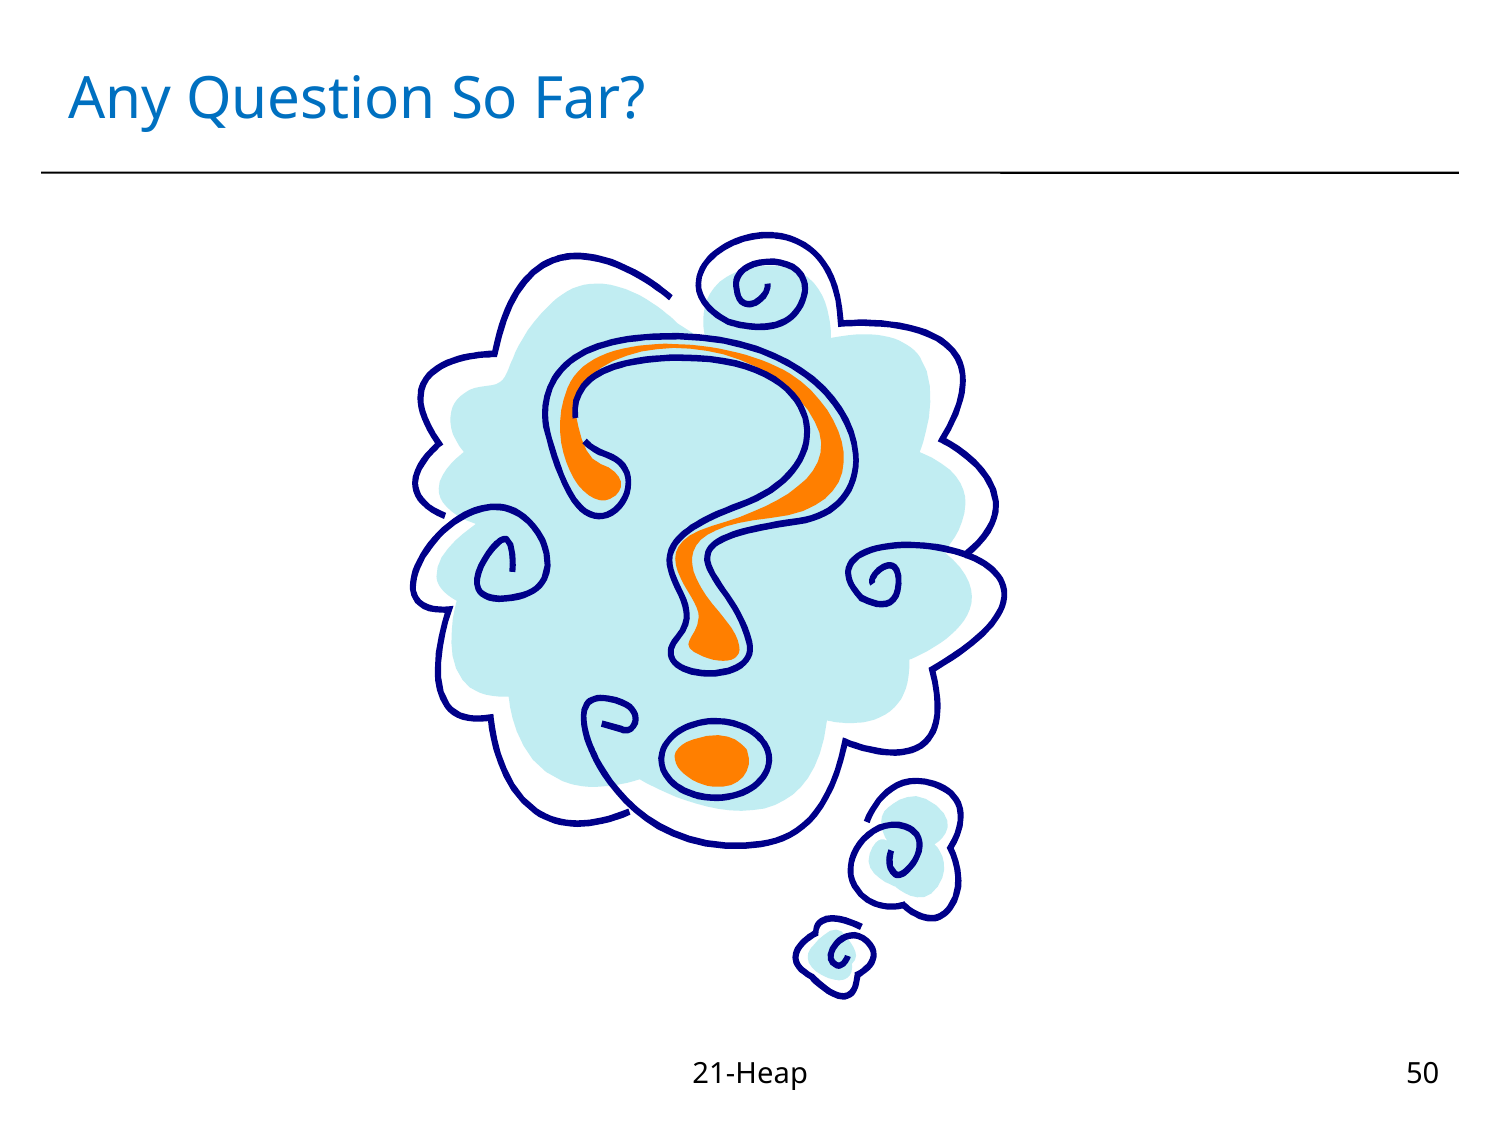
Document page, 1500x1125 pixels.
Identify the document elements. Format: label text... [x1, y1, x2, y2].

footer 21-Heap [502, 1046, 999, 1125]
slide_number 50 [1104, 1046, 1455, 1125]
title Any Question So Far? [52, 30, 1448, 159]
picture [409, 231, 1008, 1000]
